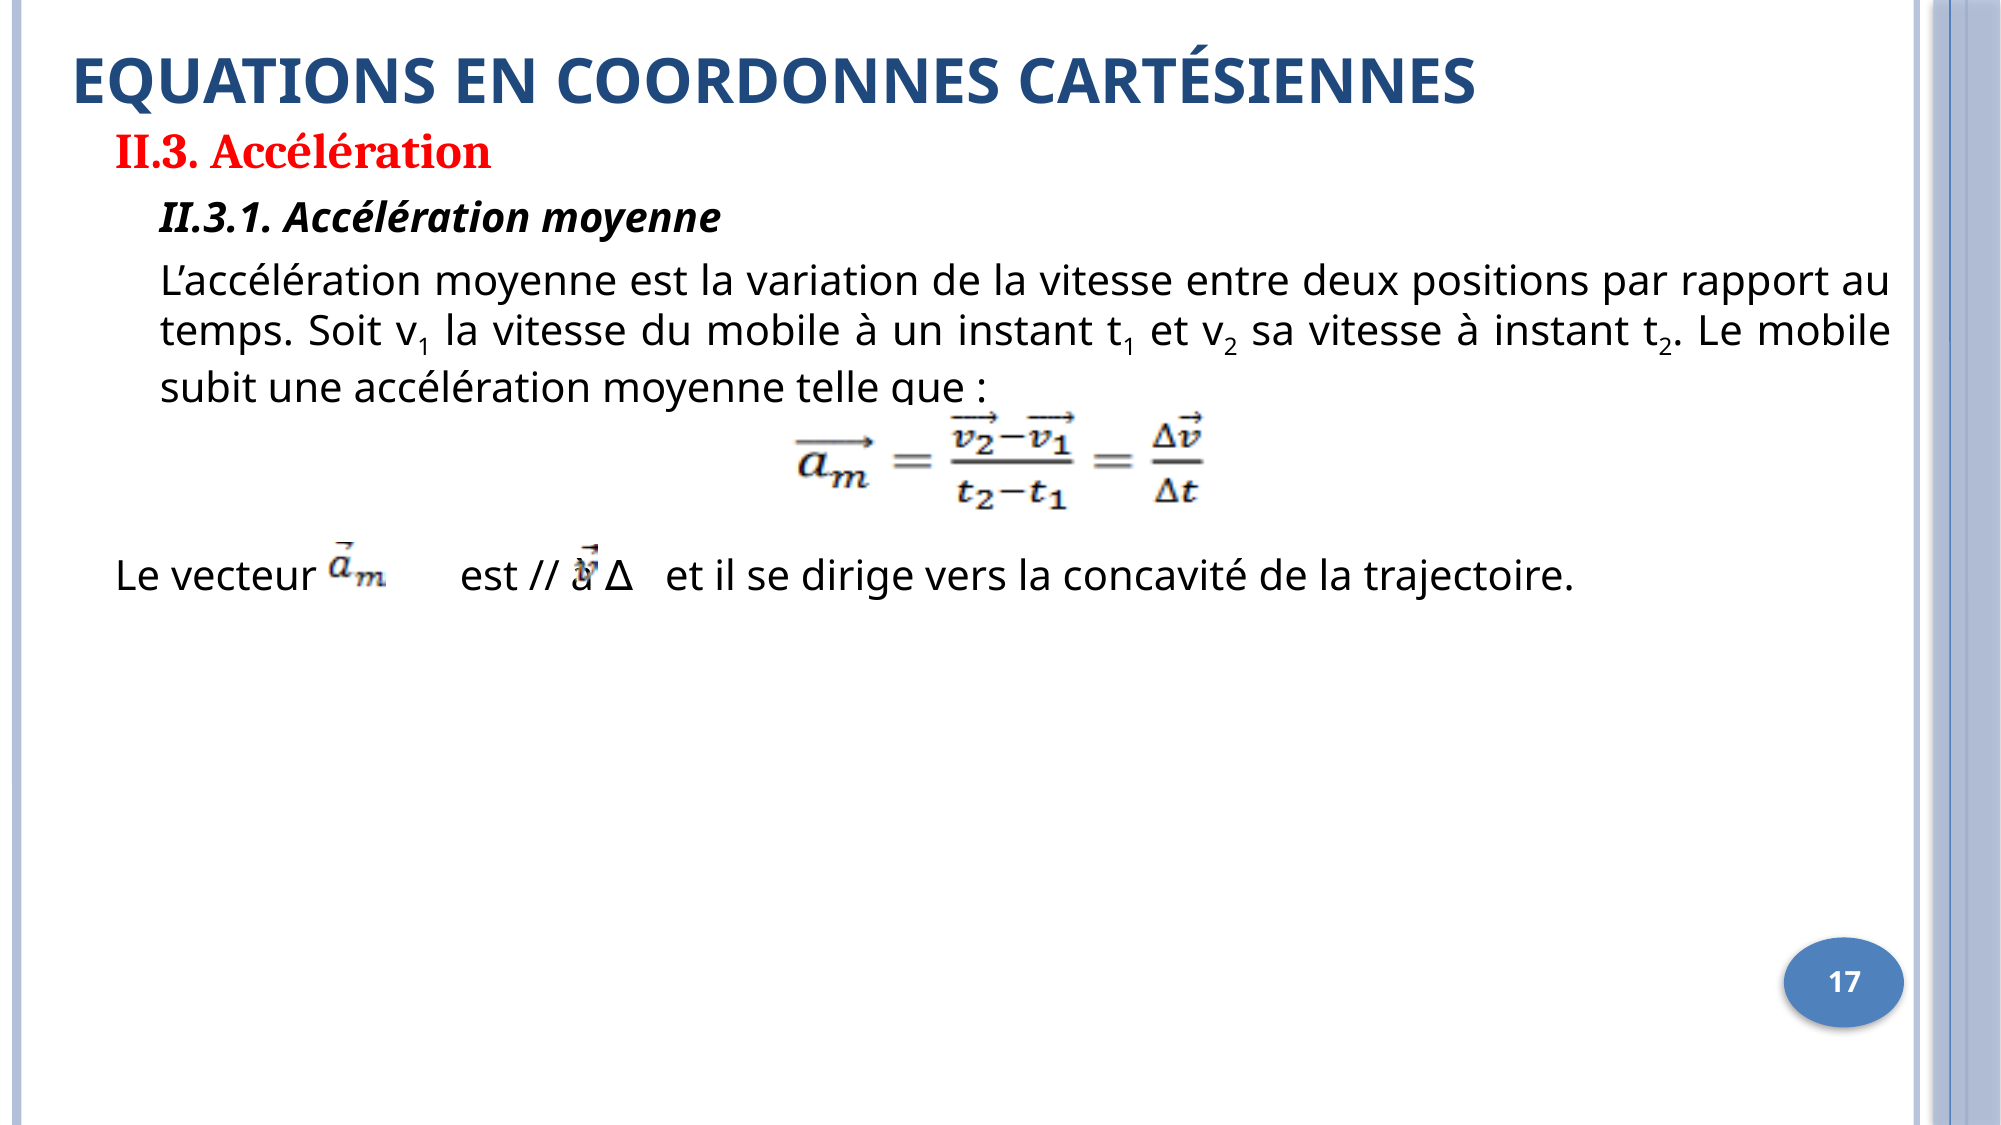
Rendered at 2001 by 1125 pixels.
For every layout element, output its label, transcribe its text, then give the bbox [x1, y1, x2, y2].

list II.3. Accélération II.3.1. Accélération moyenne L’accélération moyenne est la variation de la vitesse entre deux positions par rapport au temps. Soit v1 la vitesse du mobile à un instant t1 et v2 sa vitesse à instant t2. Le mobile subit une accélération moyenne telle que : Le vecteur est // à ∆ et il se dirige vers la concavité de la trajectoire. [99, 111, 1907, 1087]
title Equations en coordonnes Cartésiennes [56, 1, 1945, 124]
picture [573, 544, 598, 604]
picture [327, 542, 386, 604]
slide_number 17 [1777, 940, 1912, 1027]
picture [783, 405, 1228, 517]
